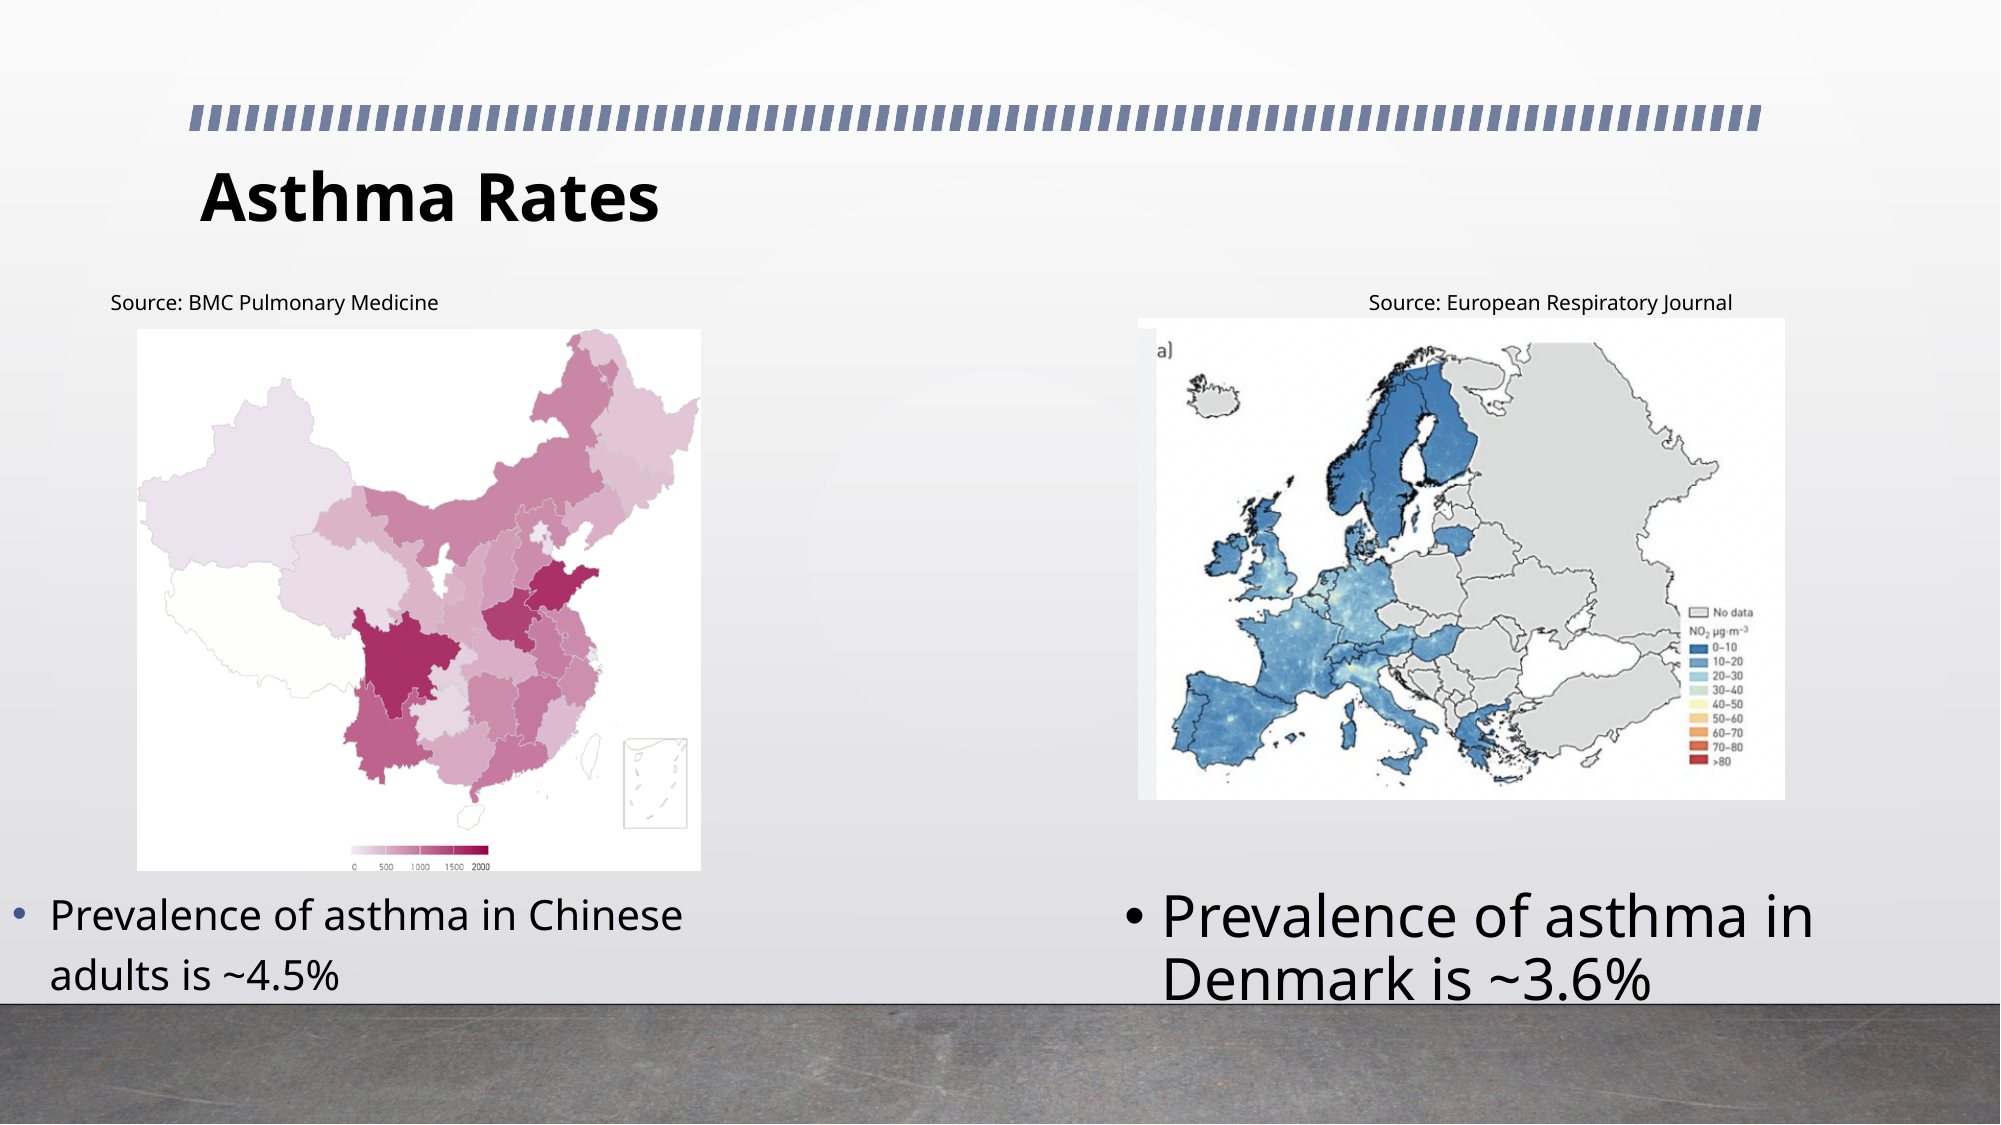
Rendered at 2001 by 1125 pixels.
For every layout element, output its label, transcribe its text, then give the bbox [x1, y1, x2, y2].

text_box Prevalence of asthma in Denmark is ~3.6% [1109, 879, 1909, 1125]
picture [796, 1004, 1109, 1124]
picture [137, 329, 701, 872]
picture [1138, 318, 1785, 800]
title Asthma Rates [185, 156, 1761, 329]
text_box Source: European Respiratory Journal [1354, 282, 2000, 367]
text_box Source: BMC Pulmonary Medicine [95, 282, 742, 367]
picture [1909, 1004, 2000, 1124]
list Prevalence of asthma in Chinese adults is ~4.5% [0, 871, 796, 1125]
